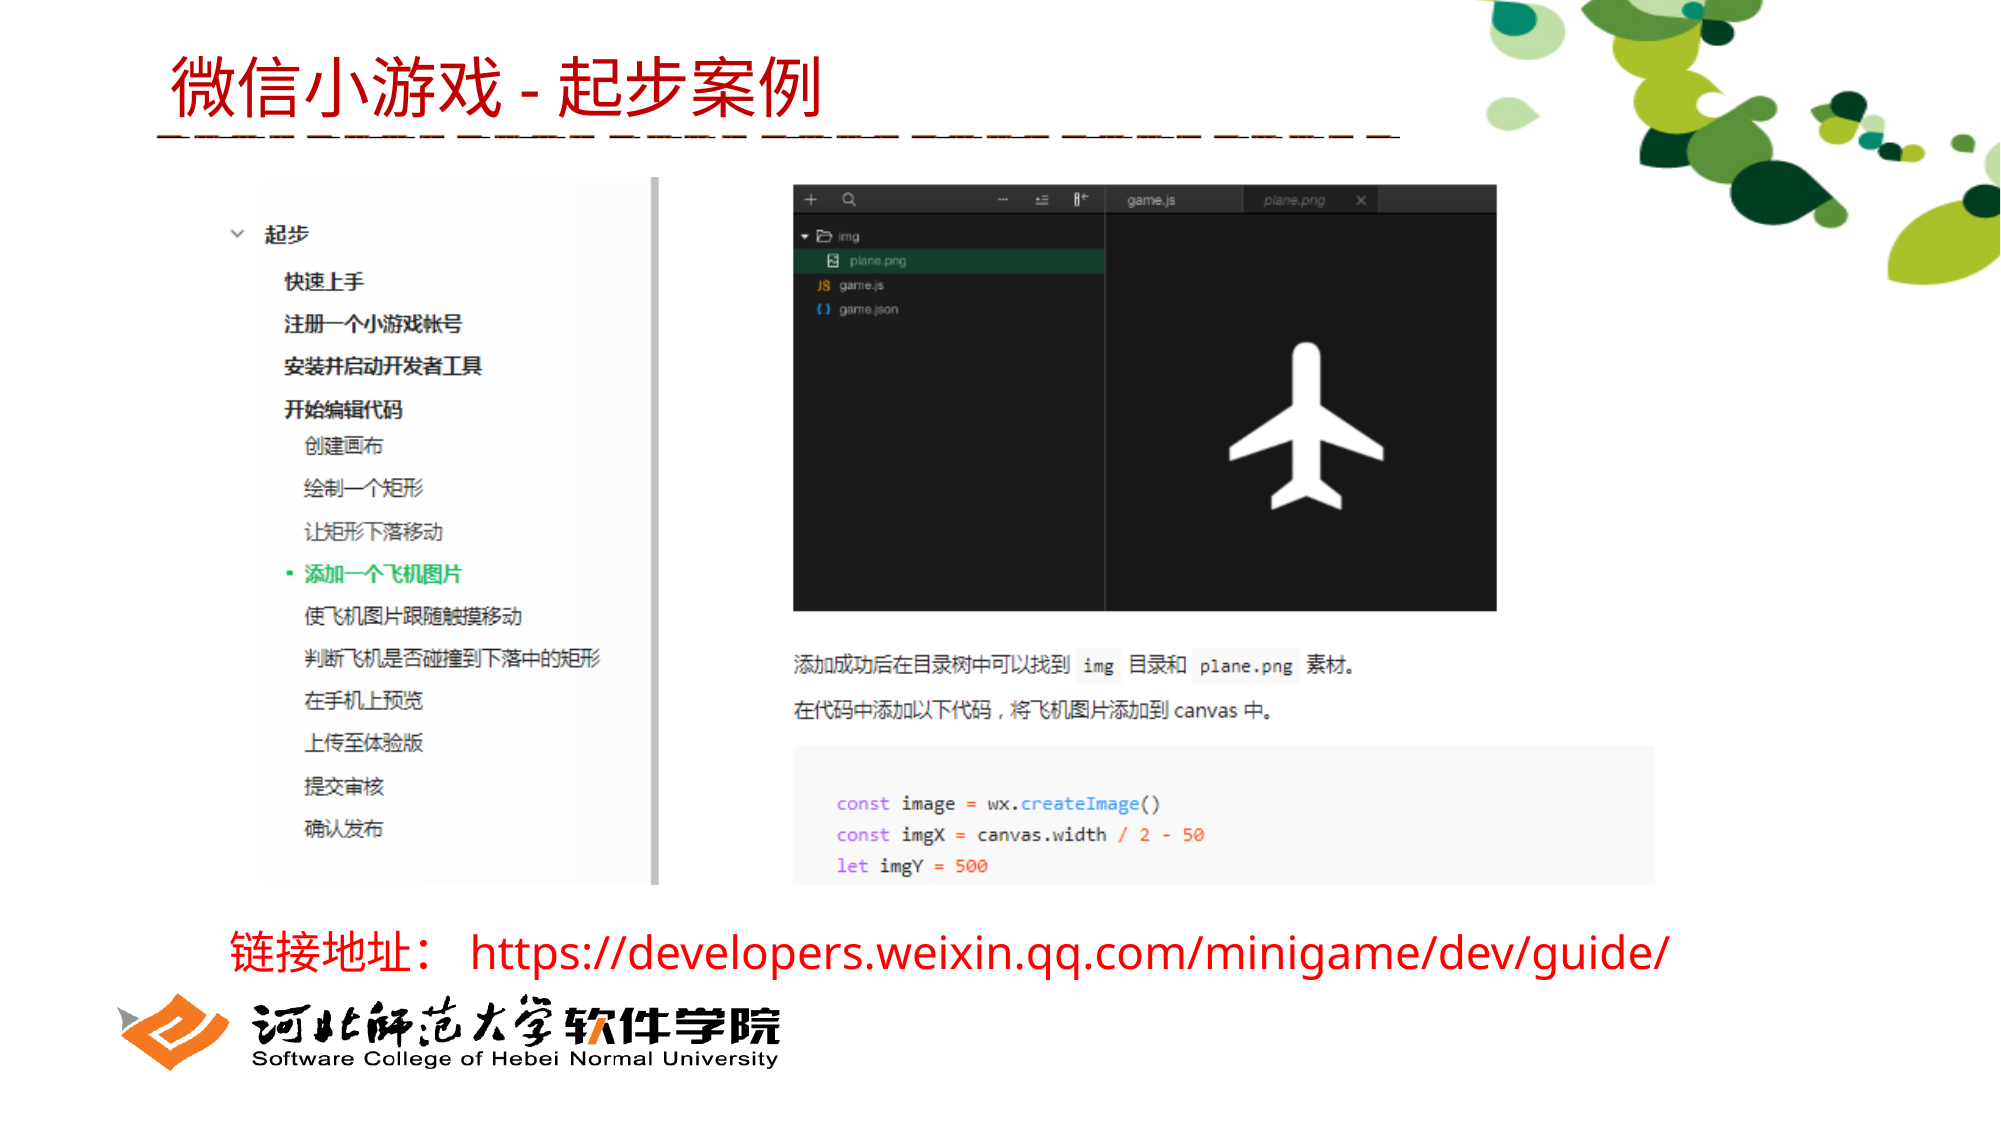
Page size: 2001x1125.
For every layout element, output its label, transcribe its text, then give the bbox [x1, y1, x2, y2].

list [147, 136, 1851, 997]
list 微信小游戏-起步案例 [155, 38, 1536, 120]
picture [0, 0, 2001, 1125]
text_box 链接地址：https://developers.weixin.qq.com/minigame/dev/guide/ [215, 916, 1724, 986]
